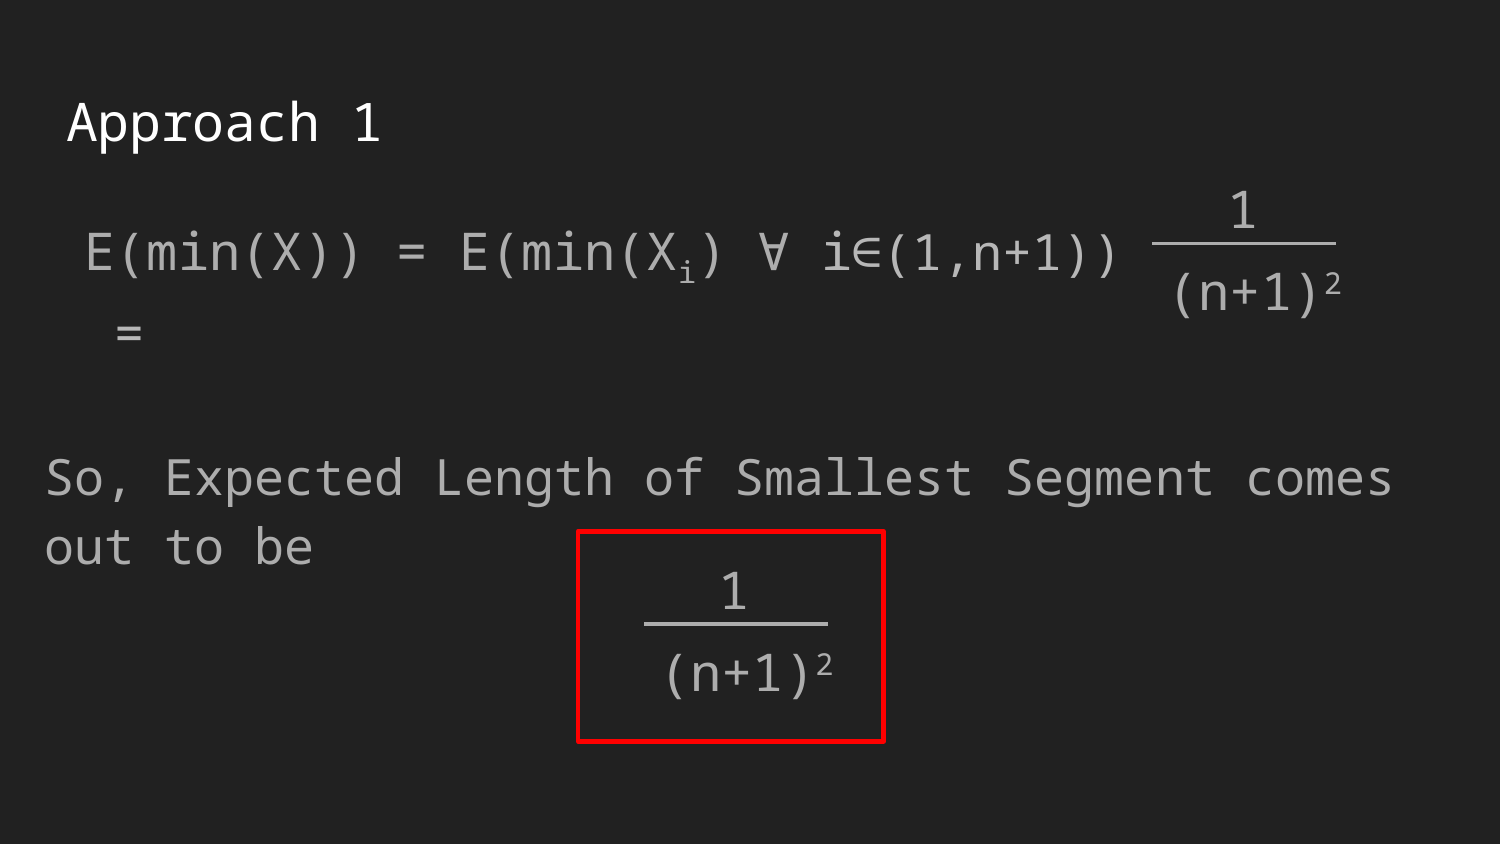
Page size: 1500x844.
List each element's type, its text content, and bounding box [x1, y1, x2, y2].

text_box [643, 533, 857, 709]
text_box So, Expected Length of Smallest Segment comes out to be [29, 421, 1474, 590]
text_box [69, 152, 1365, 328]
title Approach 1 [51, 72, 1449, 167]
text_box [578, 531, 884, 742]
